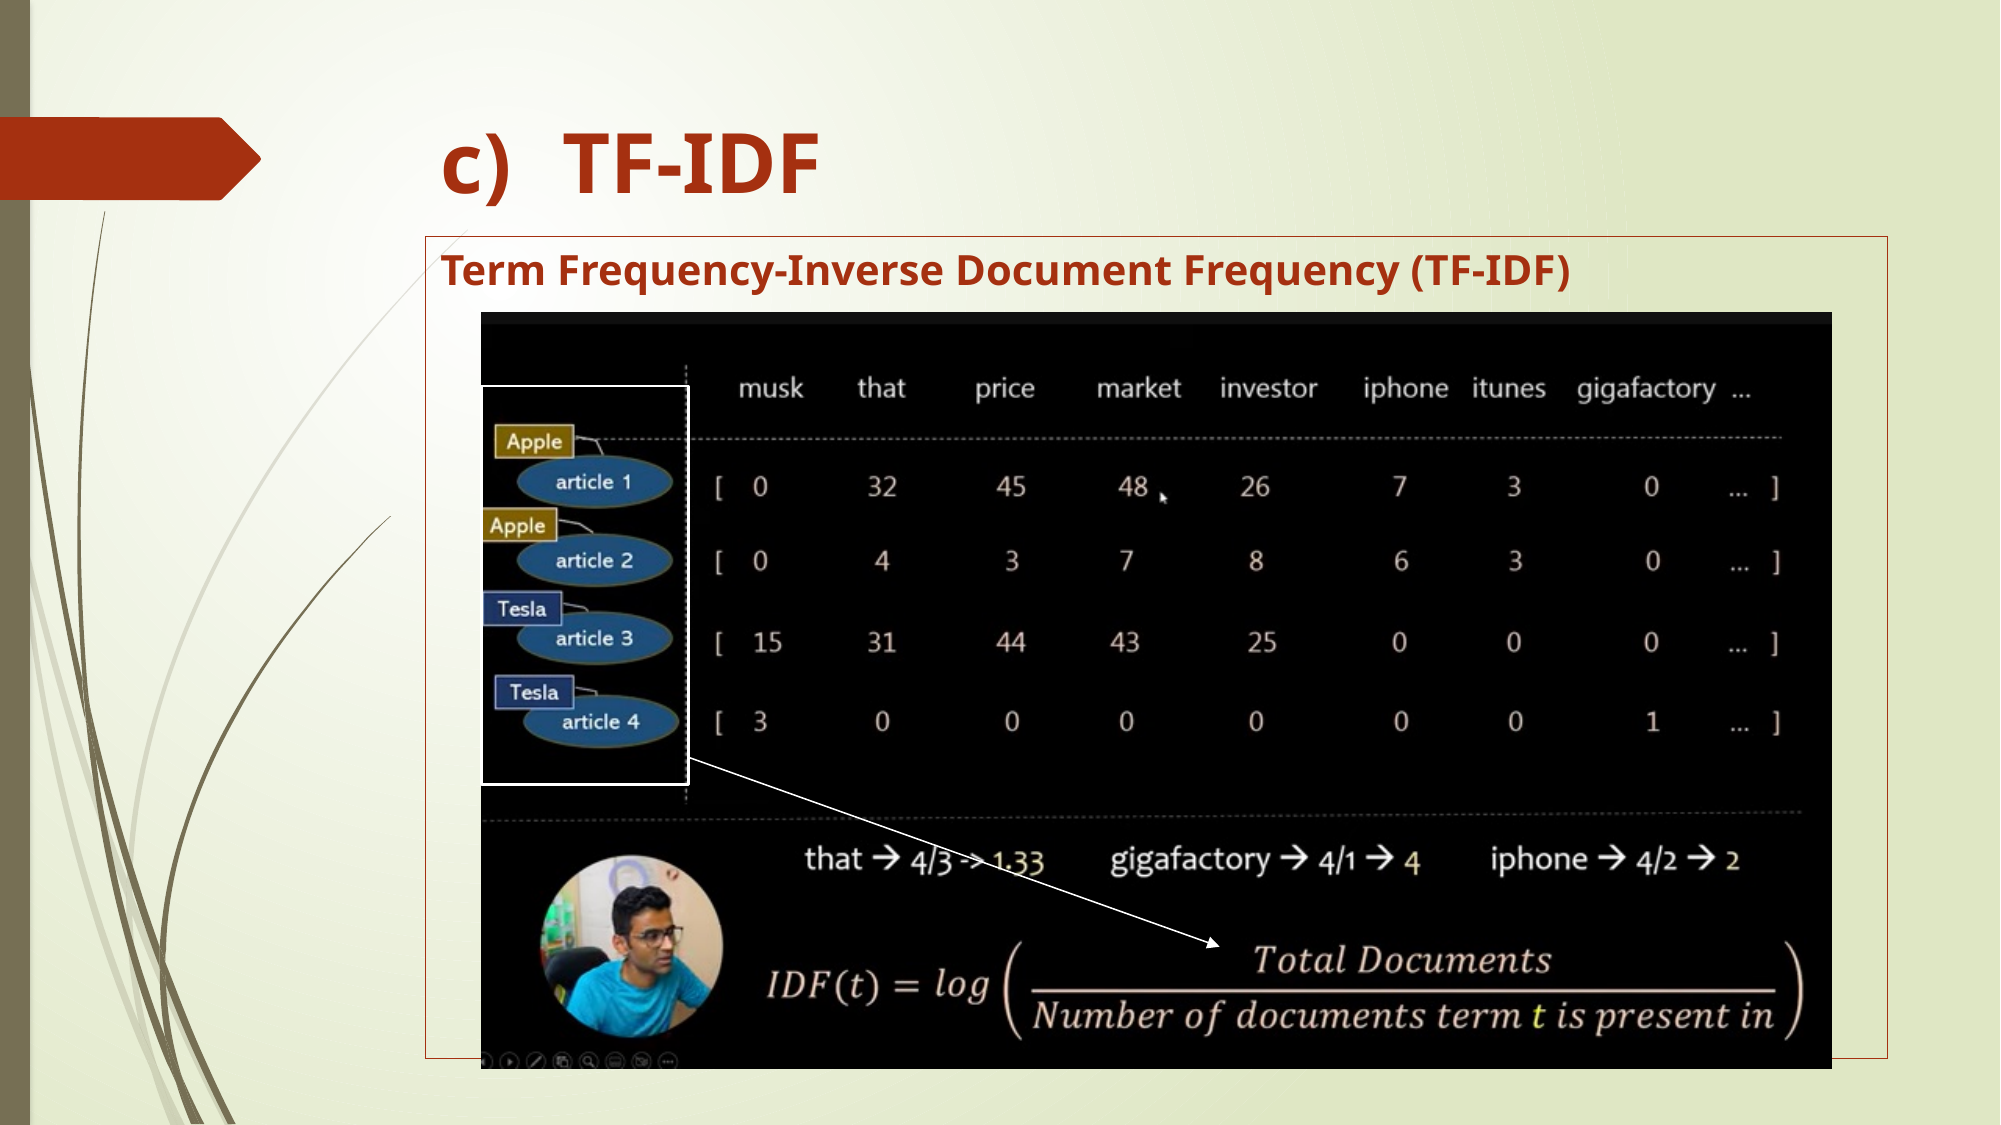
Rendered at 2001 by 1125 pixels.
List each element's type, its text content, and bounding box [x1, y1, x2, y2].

picture [480, 312, 1832, 1069]
list Term Frequency-Inverse Document Frequency (TF-IDF) [425, 236, 1888, 1059]
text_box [688, 757, 1220, 947]
title TF-IDF [425, 102, 1888, 236]
